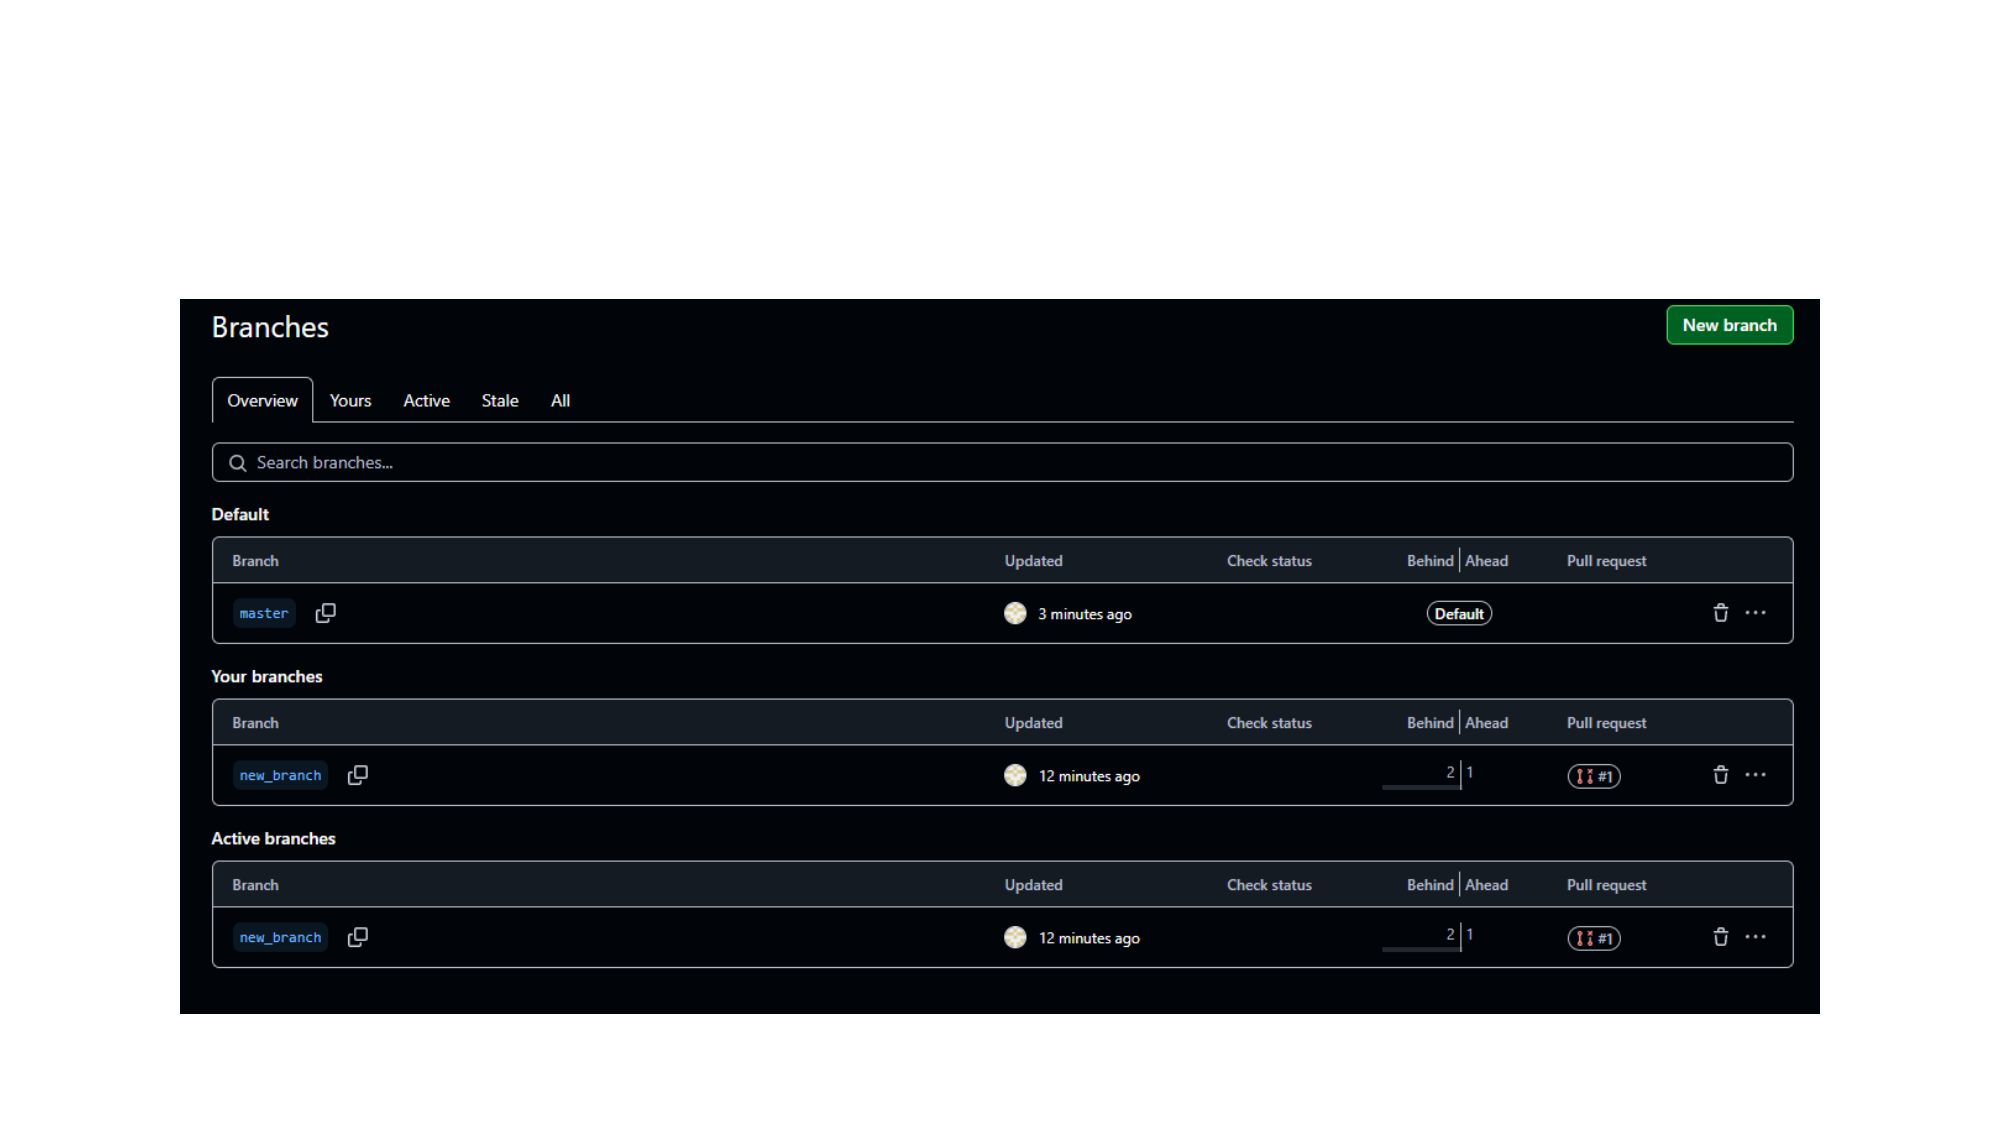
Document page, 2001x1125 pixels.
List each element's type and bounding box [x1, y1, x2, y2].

list [180, 299, 1820, 1014]
